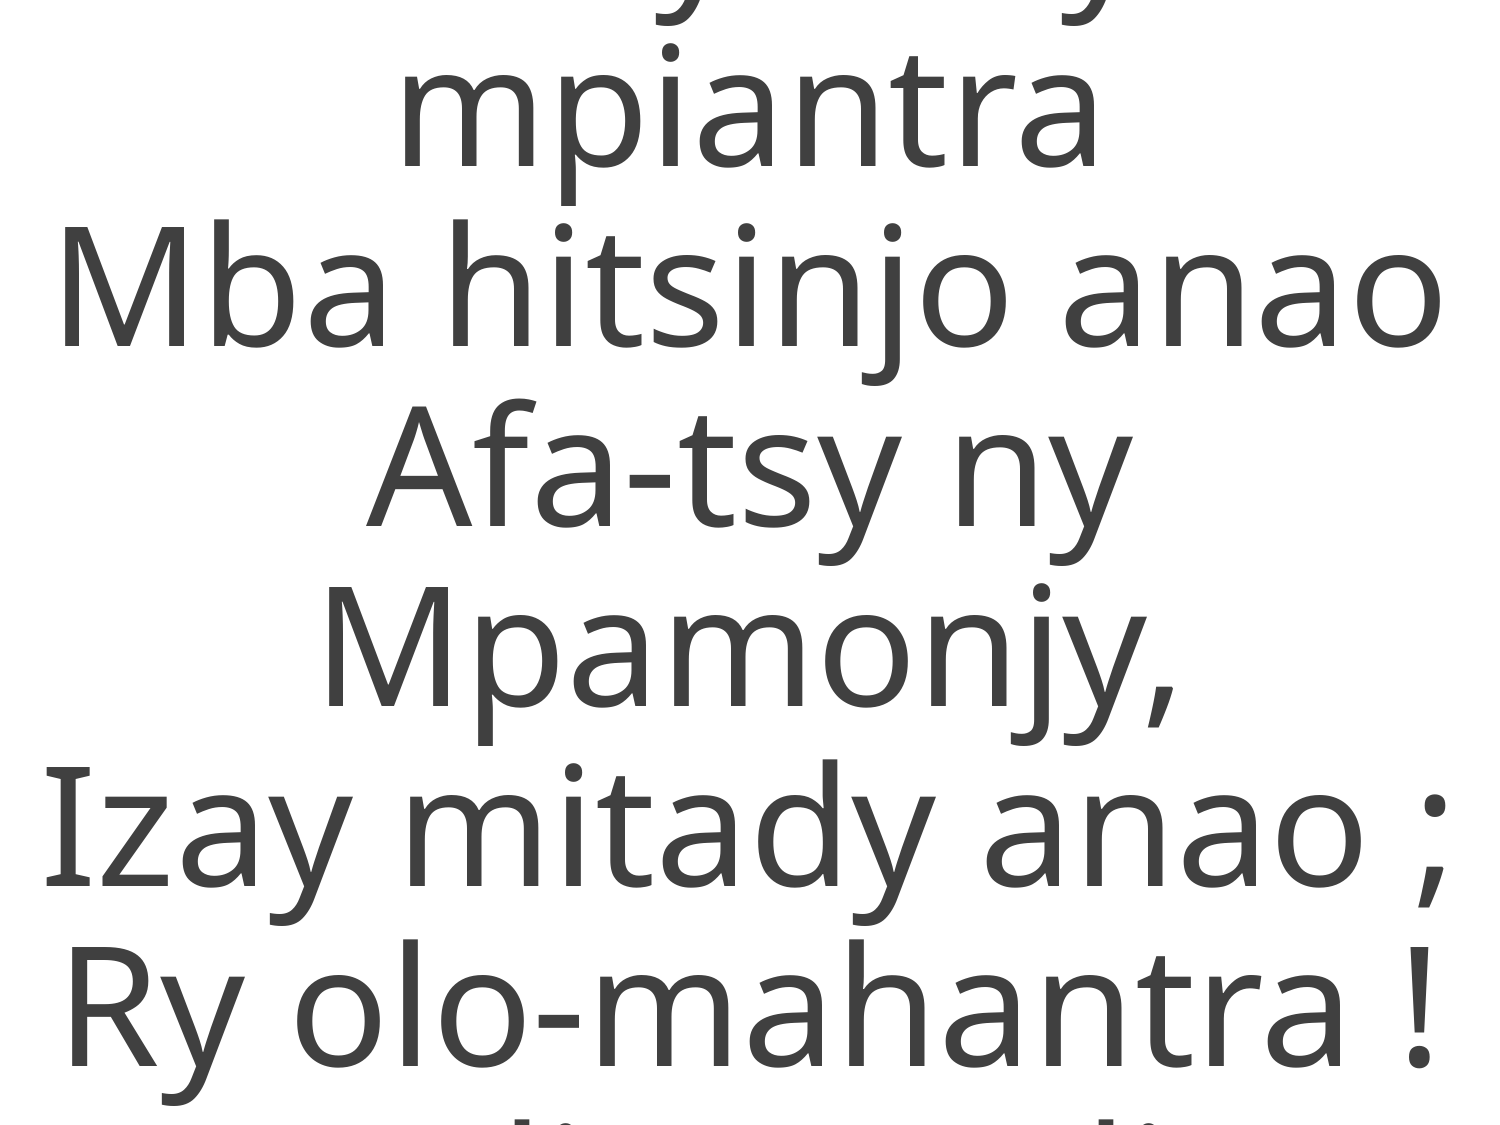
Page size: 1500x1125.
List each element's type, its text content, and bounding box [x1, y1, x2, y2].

title 3 Tsy misy mpiantra Mba hitsinjo anao Afa-tsy ny Mpamonjy, Izay mitady anao ; Ry olo-mahantra ! Modia, modia, [0, 453, 1500, 672]
